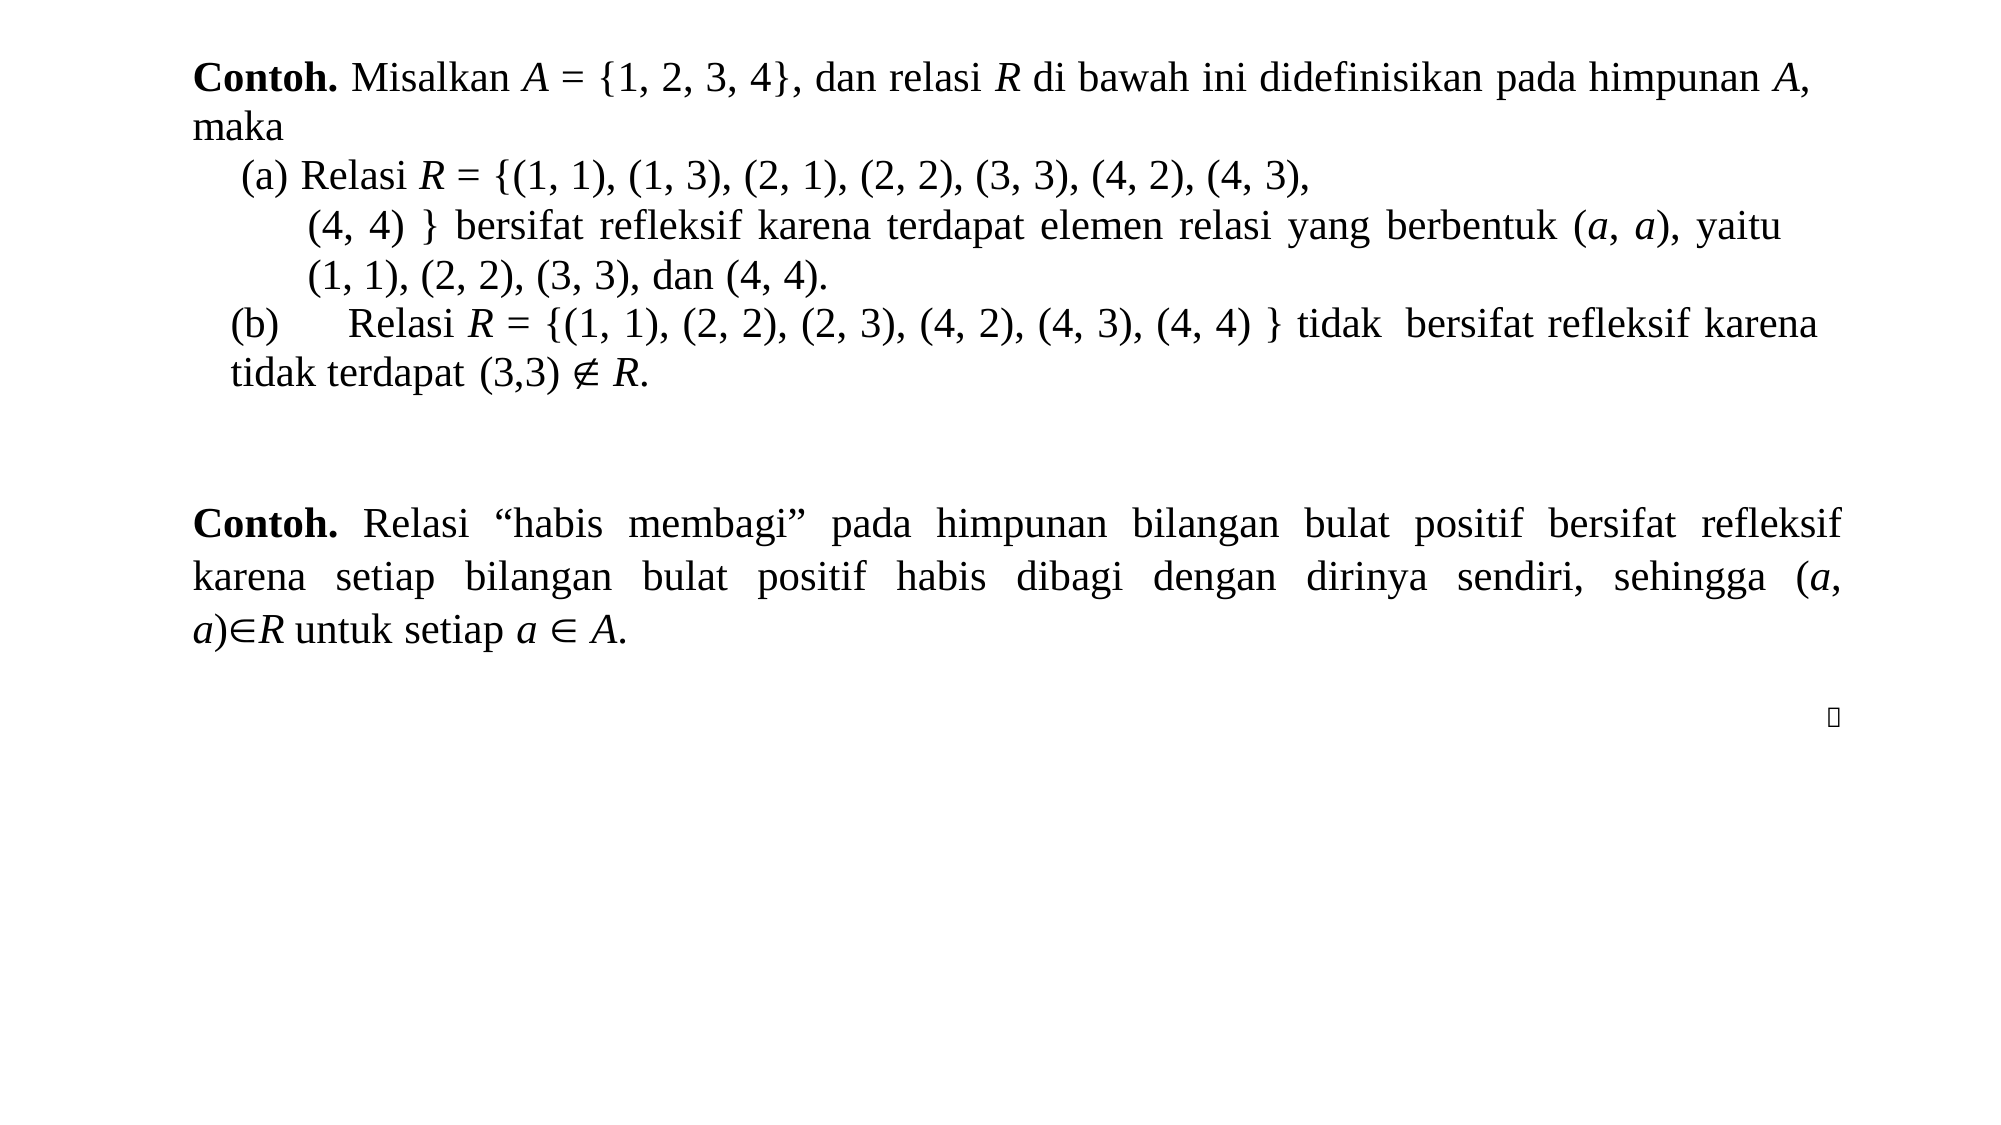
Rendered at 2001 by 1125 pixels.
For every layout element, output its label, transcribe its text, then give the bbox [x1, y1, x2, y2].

text_box (4, 4) } bersifat refleksif karena terdapat elemen relasi yang berbentuk (a, a), yaitu (1, 1), (2, 2), (3, 3), dan (4, 4). (b) Relasi R = {(1, 1), (2, 2), (2, 3), (4, 2), (4, 3), (4, 4) } tidak bersifat refleksif karena tidak terdapat (3,3)  R. Contoh. Relasi “habis membagi” pada himpunan bilangan bulat positif bersifat refleksif karena setiap bilangan bulat positif habis dibagi dengan dirinya sendiri, sehingga (a, a)R untuk setiap a  A.  [190, 192, 1843, 733]
title Contoh. Misalkan A = {1, 2, 3, 4}, dan relasi R di bawah ini didefinisikan pada himpunan A, maka (a) Relasi R = {(1, 1), (1, 3), (2, 1), (2, 2), (3, 3), (4, 2), (4, 3), [190, 24, 1843, 192]
